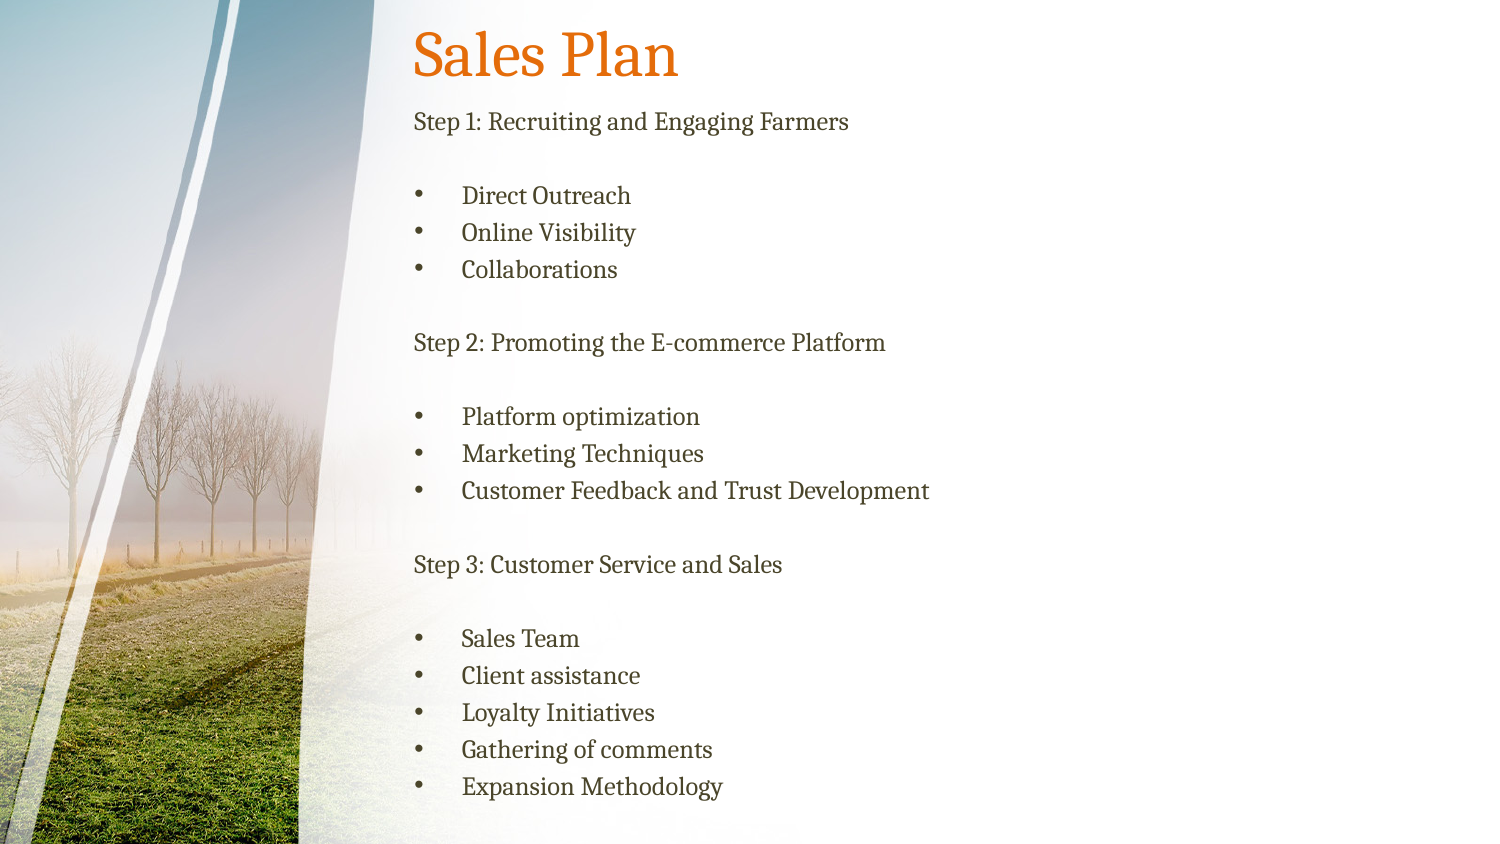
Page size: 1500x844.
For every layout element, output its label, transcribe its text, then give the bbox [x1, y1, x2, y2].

title Sales Plan [399, 3, 1427, 96]
picture [0, 0, 1500, 844]
list Step 1: Recruiting and Engaging Farmers Direct Outreach Online Visibility Collaborations Step 2: Promoting the E-commerce Platform Platform optimization Marketing Techniques Customer Feedback and Trust Development Step 3: Customer Service and Sales Sales Team Client assistance Loyalty Initiatives Gathering of comments Expansion Methodology [399, 96, 1427, 823]
